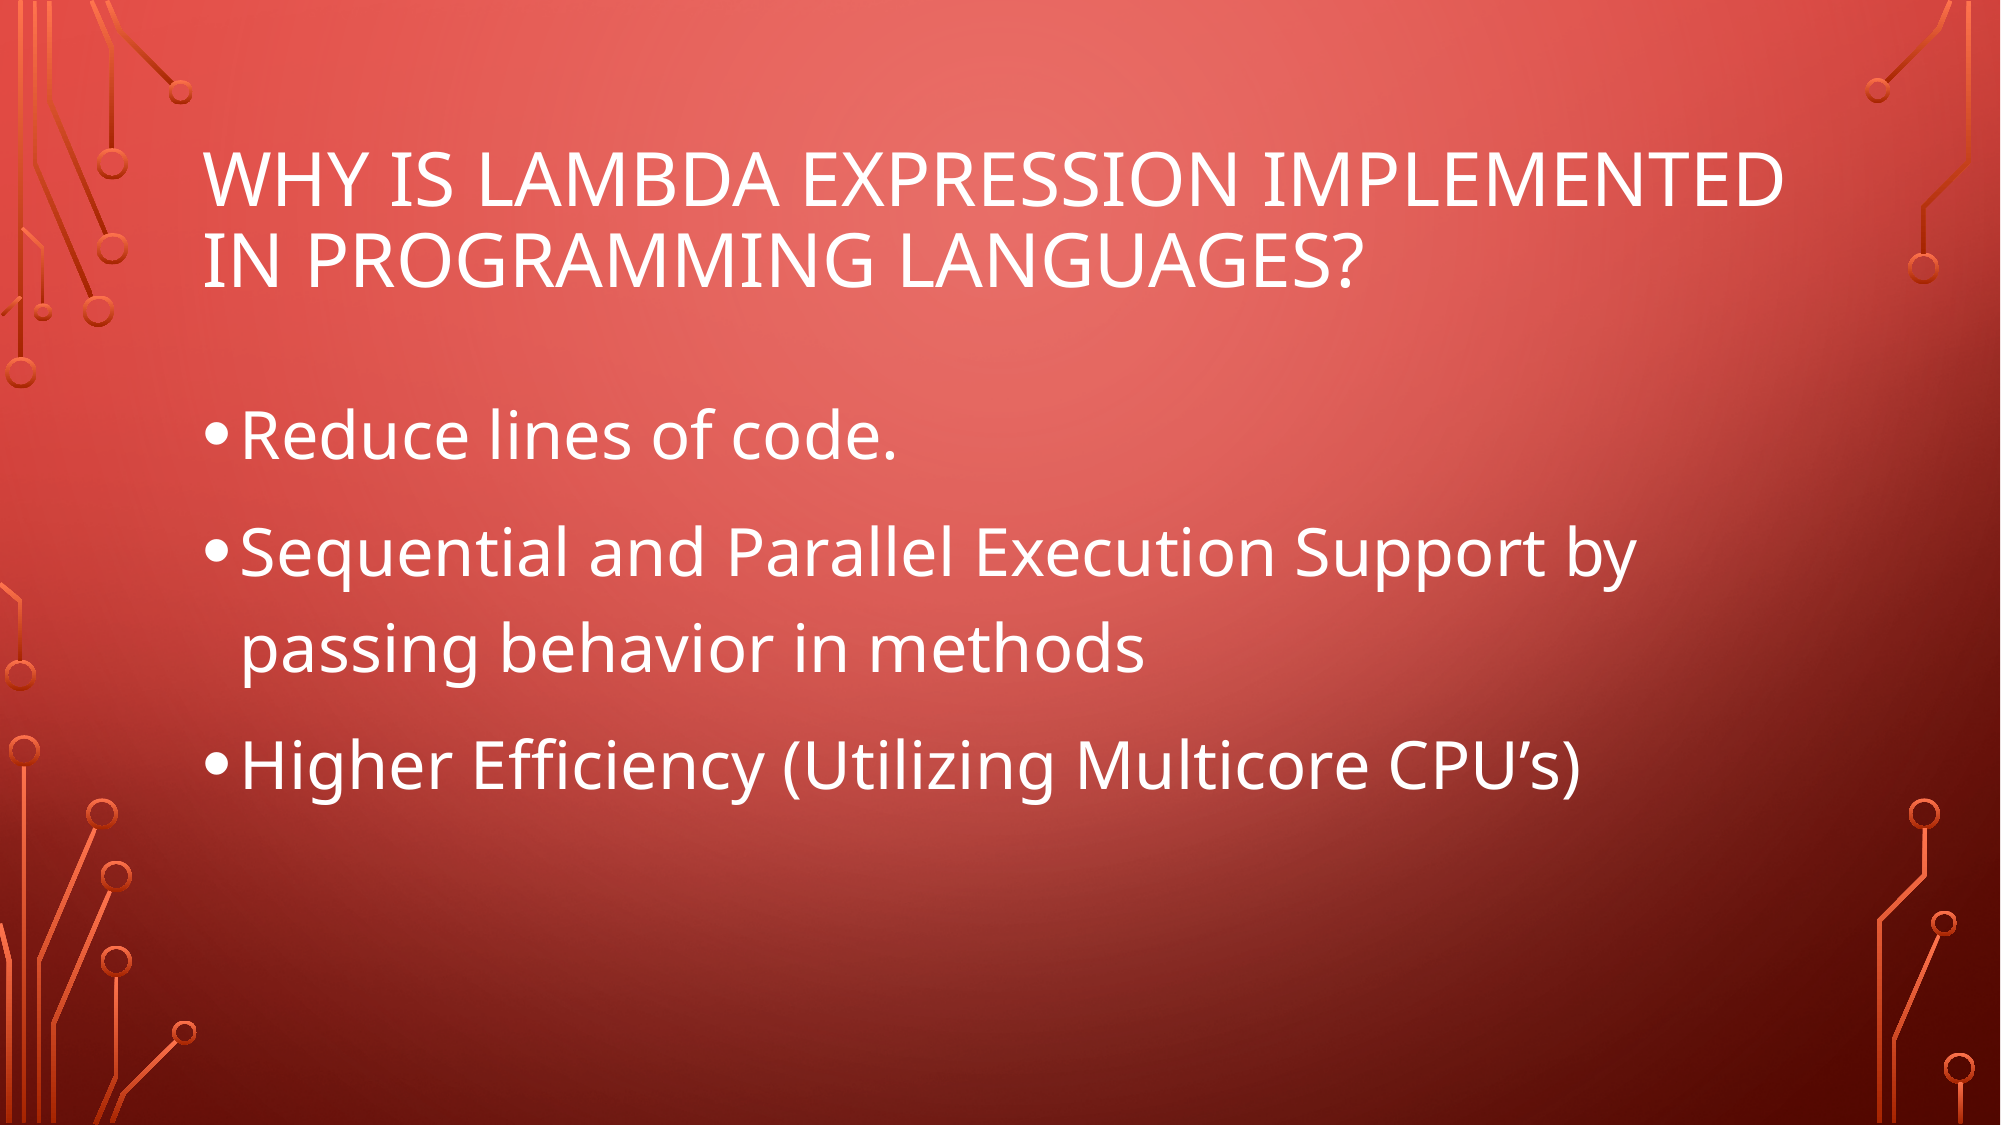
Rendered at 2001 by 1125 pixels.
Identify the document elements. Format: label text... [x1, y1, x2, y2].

title Why is Lambda Expression implemented in programming languages? [187, 101, 1813, 344]
list Reduce lines of code. Sequential and Parallel Execution Support by passing behavior in methods Higher Efficiency (Utilizing Multicore CPU’s) [187, 369, 1813, 950]
